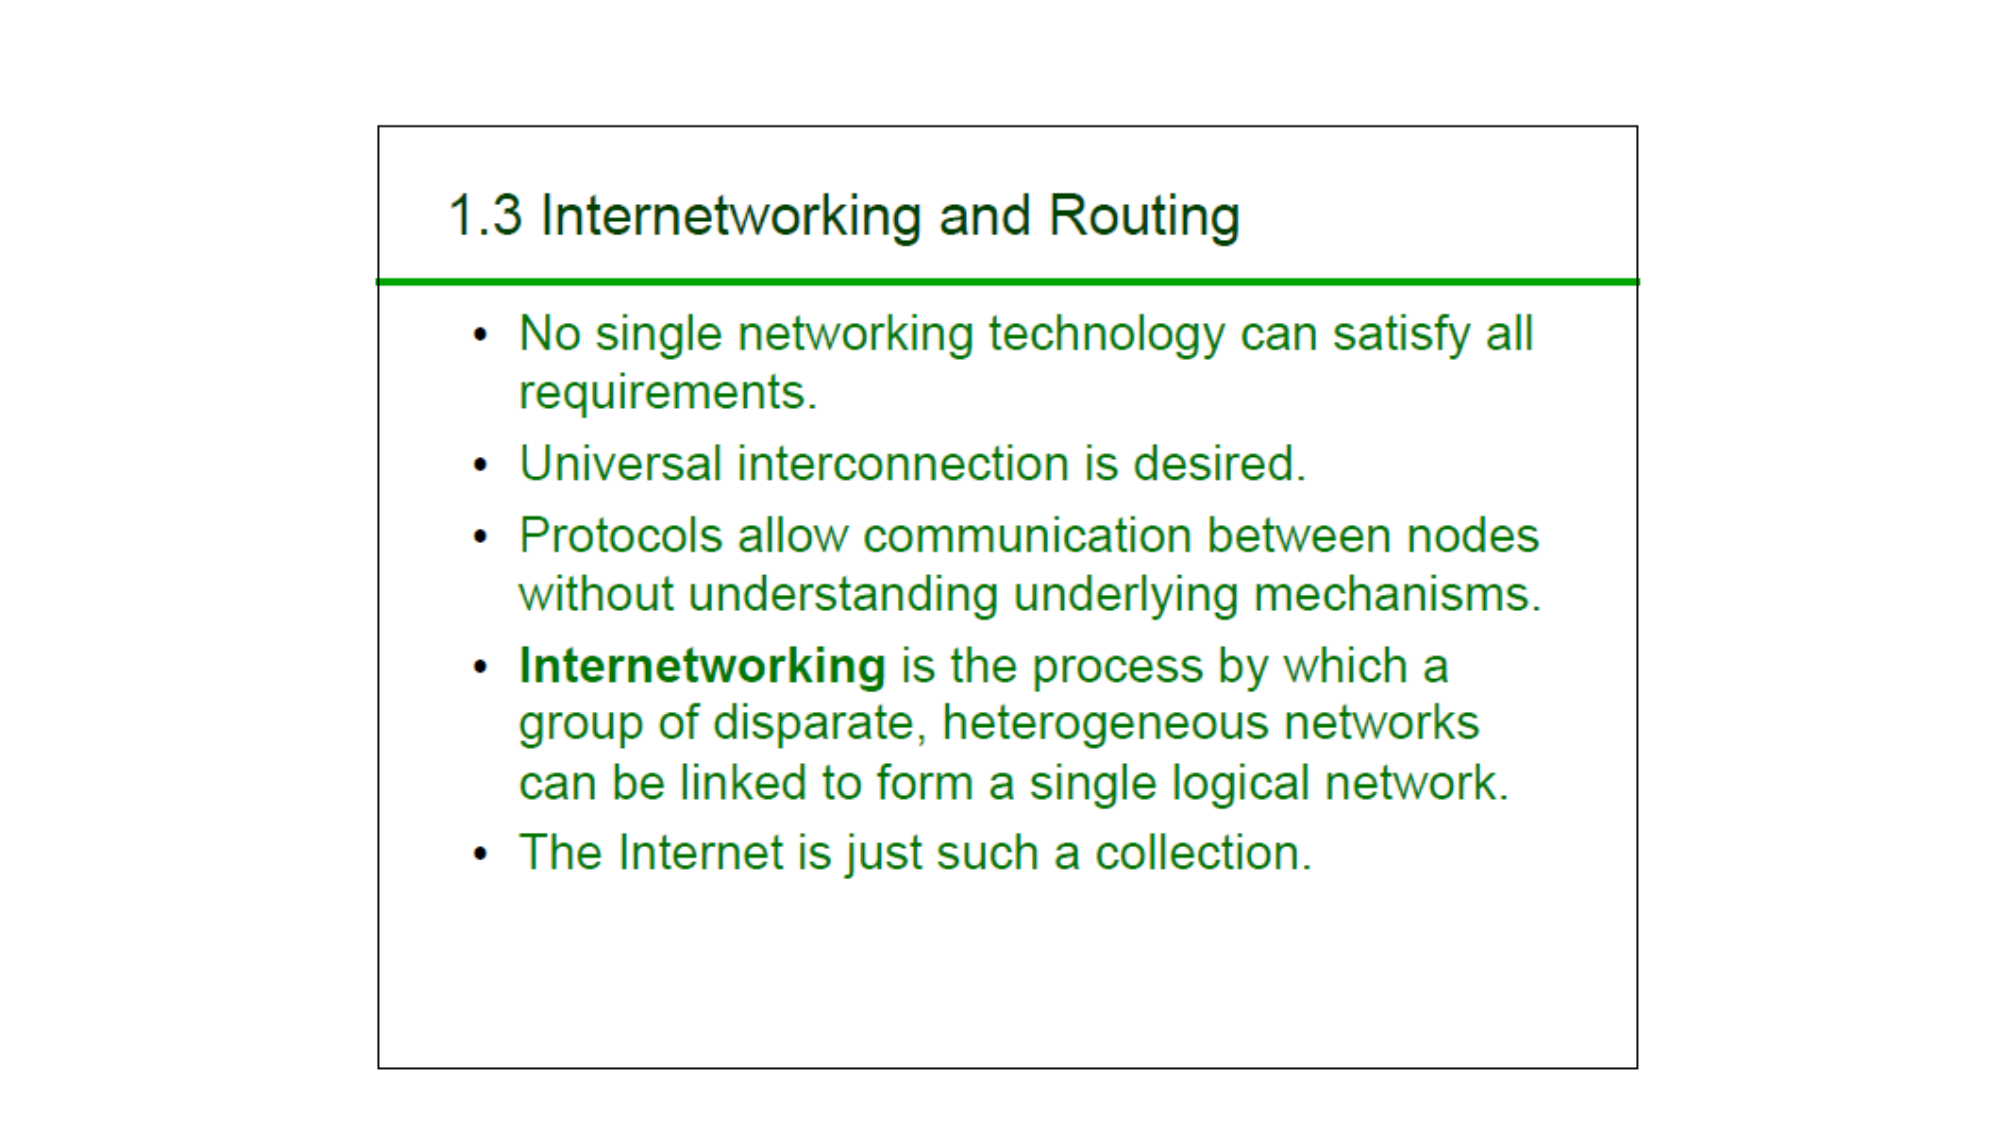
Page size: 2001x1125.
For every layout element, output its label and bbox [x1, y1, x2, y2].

picture [359, 103, 1669, 1100]
